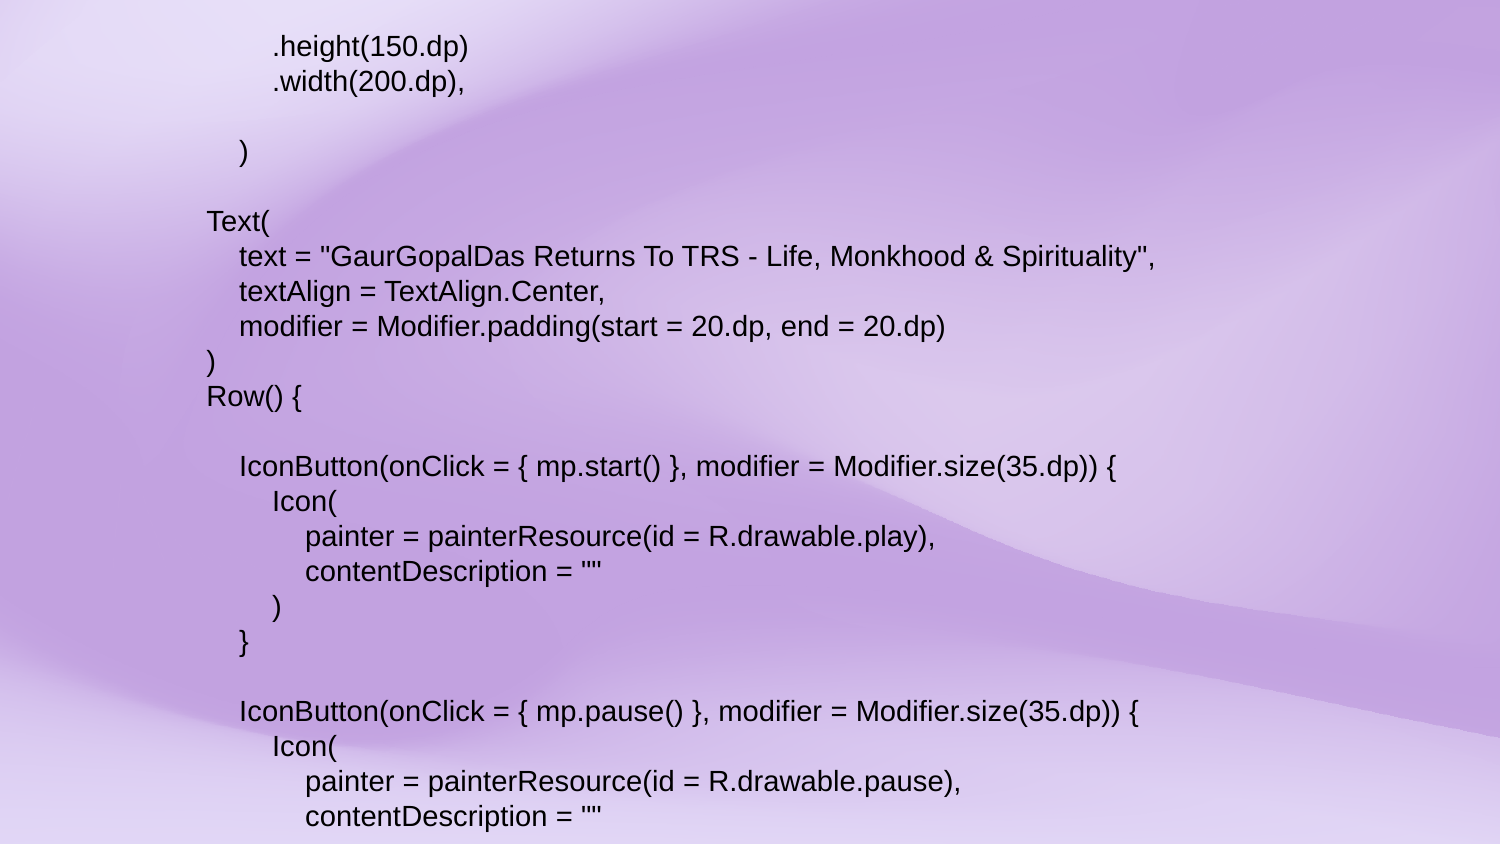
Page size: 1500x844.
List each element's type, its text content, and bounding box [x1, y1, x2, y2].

picture [0, 0, 1500, 844]
text_box .height(150.dp) .width(200.dp), ) Text( text = "GaurGopalDas Returns To TRS - Life, Monkhood & Spirituality", textAlign = TextAlign.Center, modifier = Modifier.padding(start = 20.dp, end = 20.dp) ) Row() { IconButton(onClick = { mp.start() }, modifier = Modifier.size(35.dp)) { Icon( painter = painterResource(id = R.drawable.play), contentDescription = "" ) } IconButton(onClick = { mp.pause() }, modifier = Modifier.size(35.dp)) { Icon( painter = painterResource(id = R.drawable.pause), contentDescription = "" [26, 20, 1476, 844]
